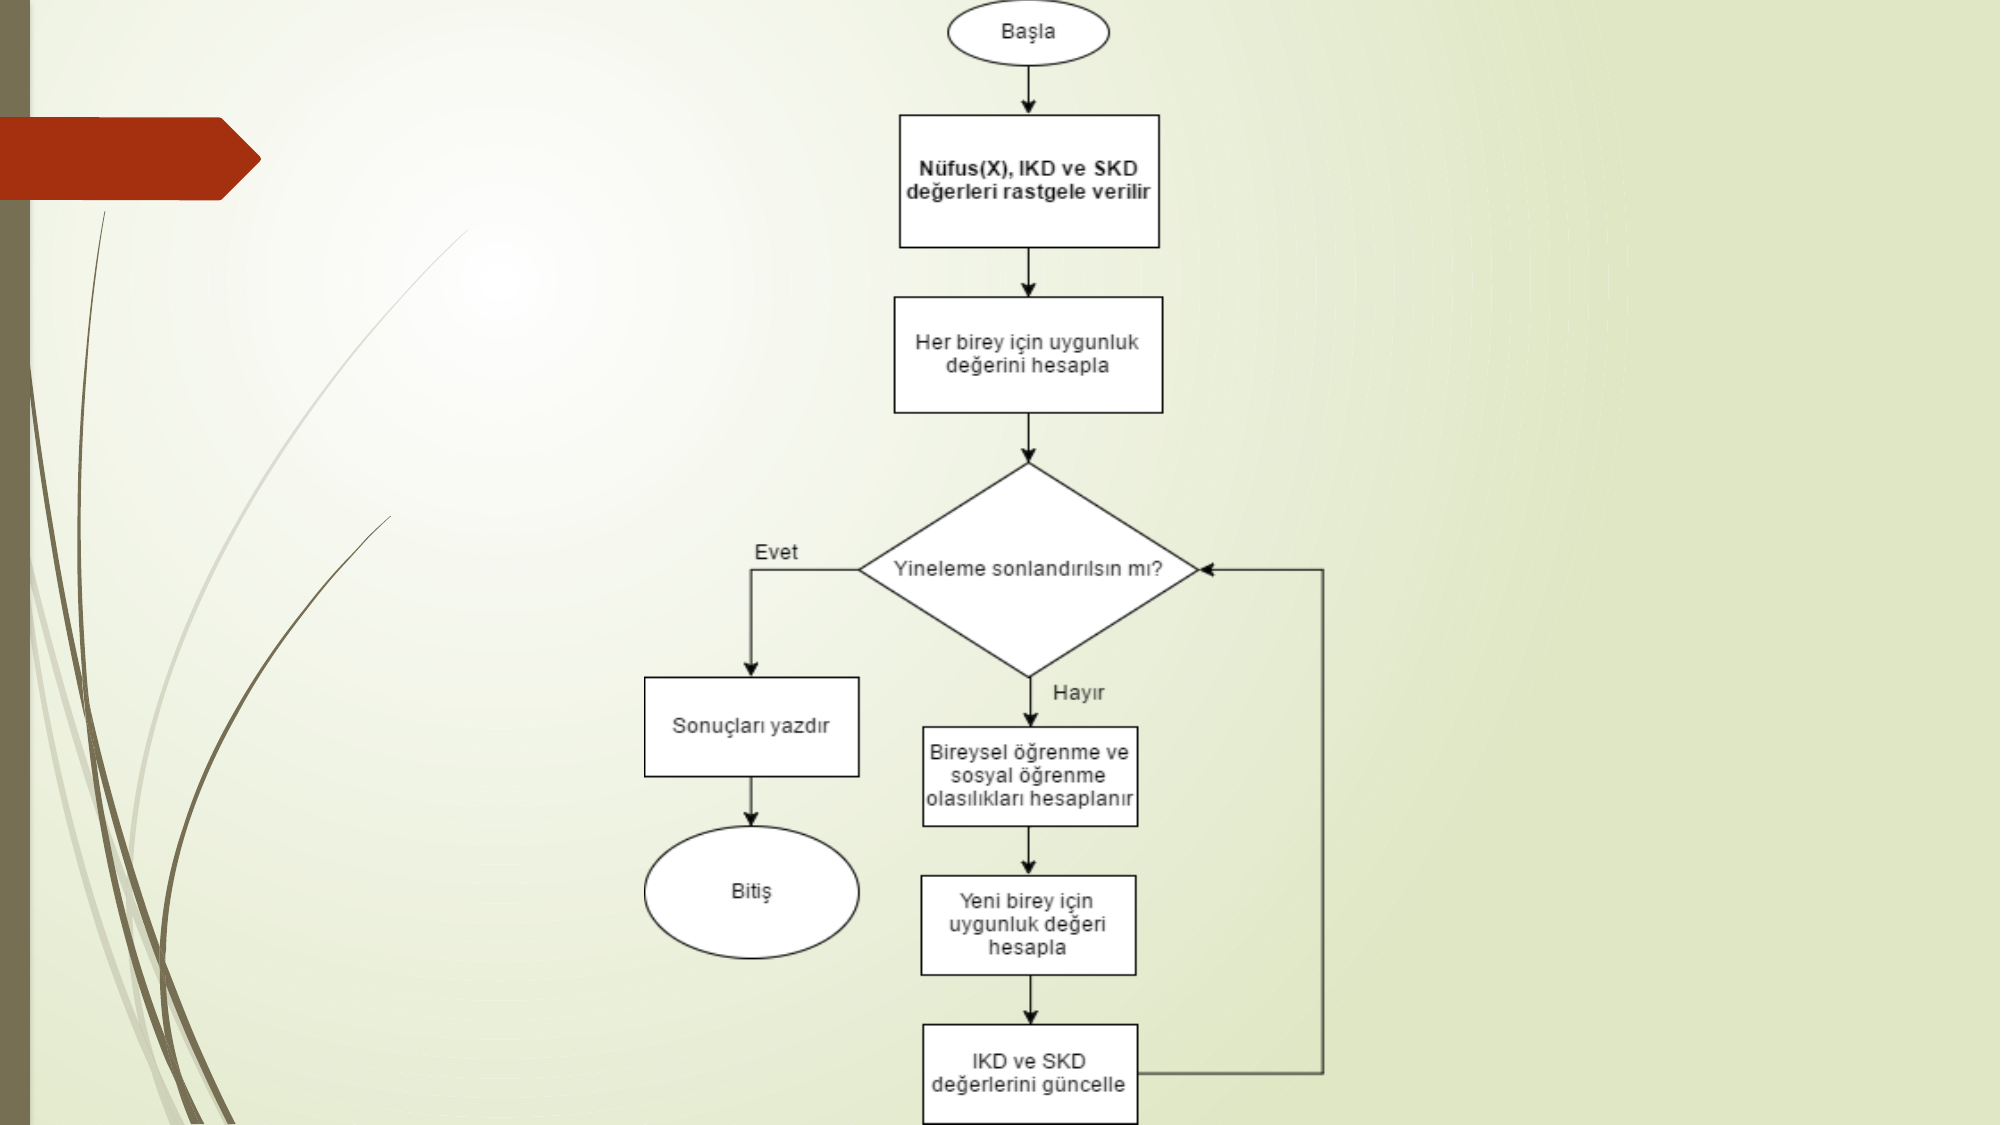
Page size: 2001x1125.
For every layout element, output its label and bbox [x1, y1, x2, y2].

list [644, 0, 1340, 1125]
